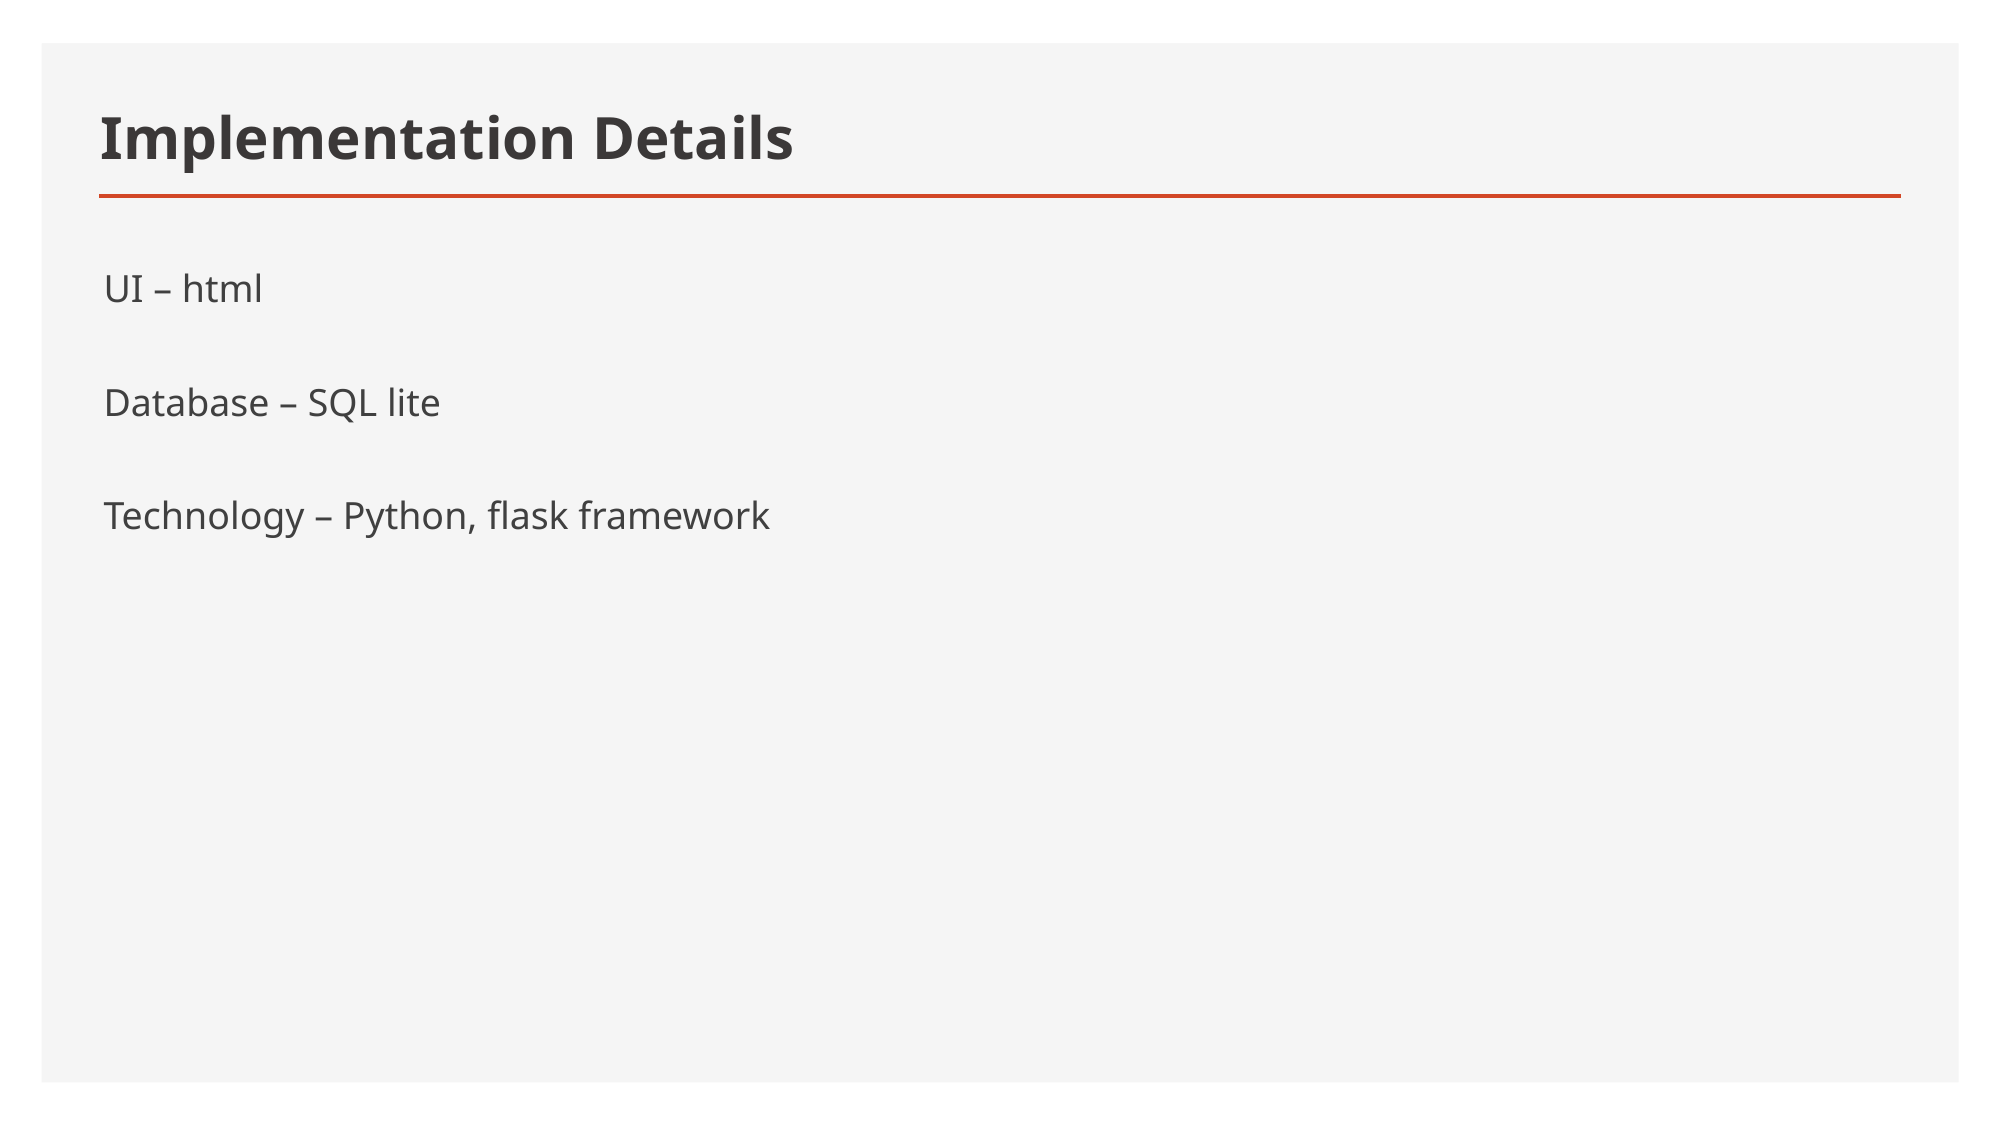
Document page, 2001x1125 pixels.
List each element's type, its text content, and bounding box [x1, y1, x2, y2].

title Implementation Details [85, 73, 1214, 179]
list UI – html Database – SQL lite Technology – Python, flask framework [88, 235, 813, 888]
